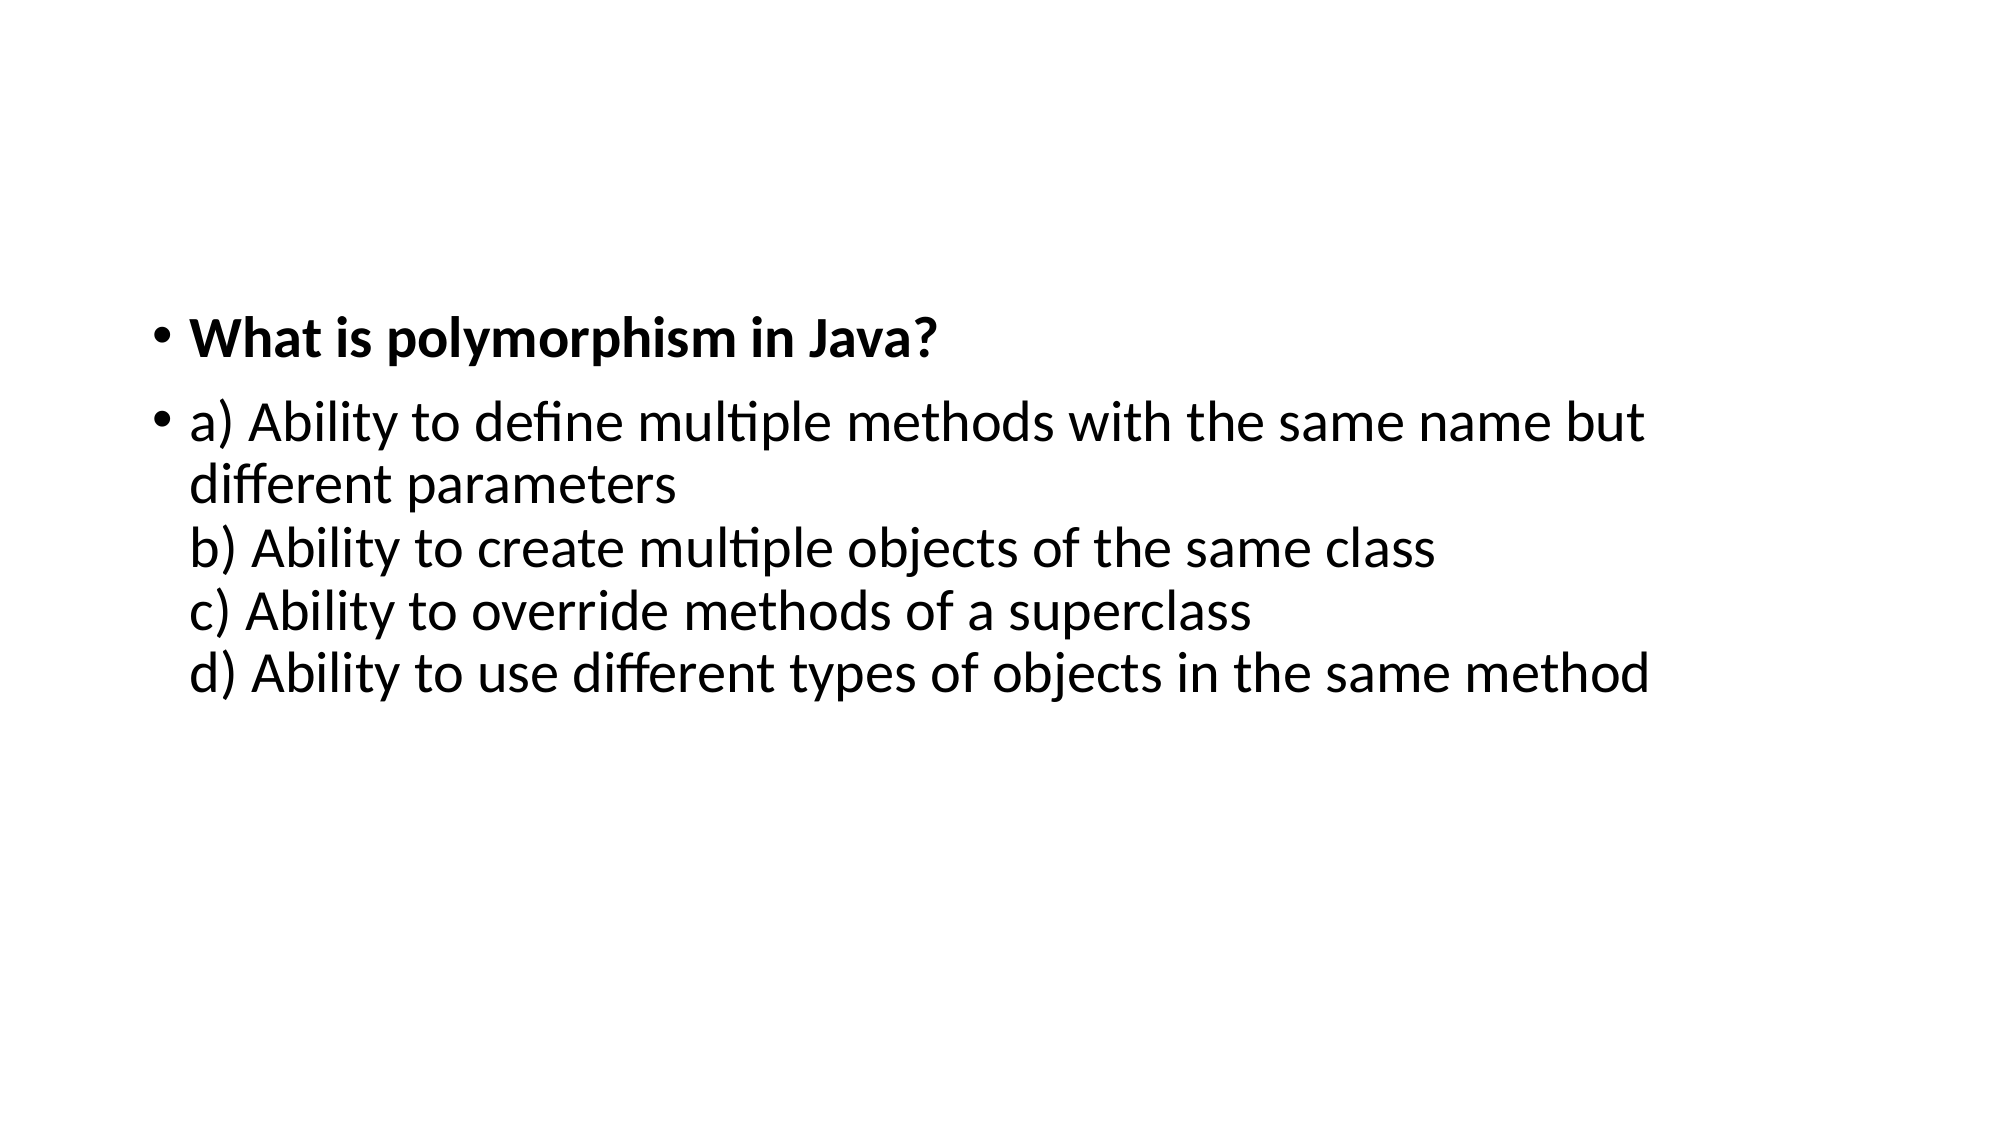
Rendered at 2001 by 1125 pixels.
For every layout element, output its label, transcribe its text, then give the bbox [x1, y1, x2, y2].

list What is polymorphism in Java? a) Ability to define multiple methods with the same name but different parameters b) Ability to create multiple objects of the same class c) Ability to override methods of a superclass d) Ability to use different types of objects in the same method [137, 299, 1863, 1014]
